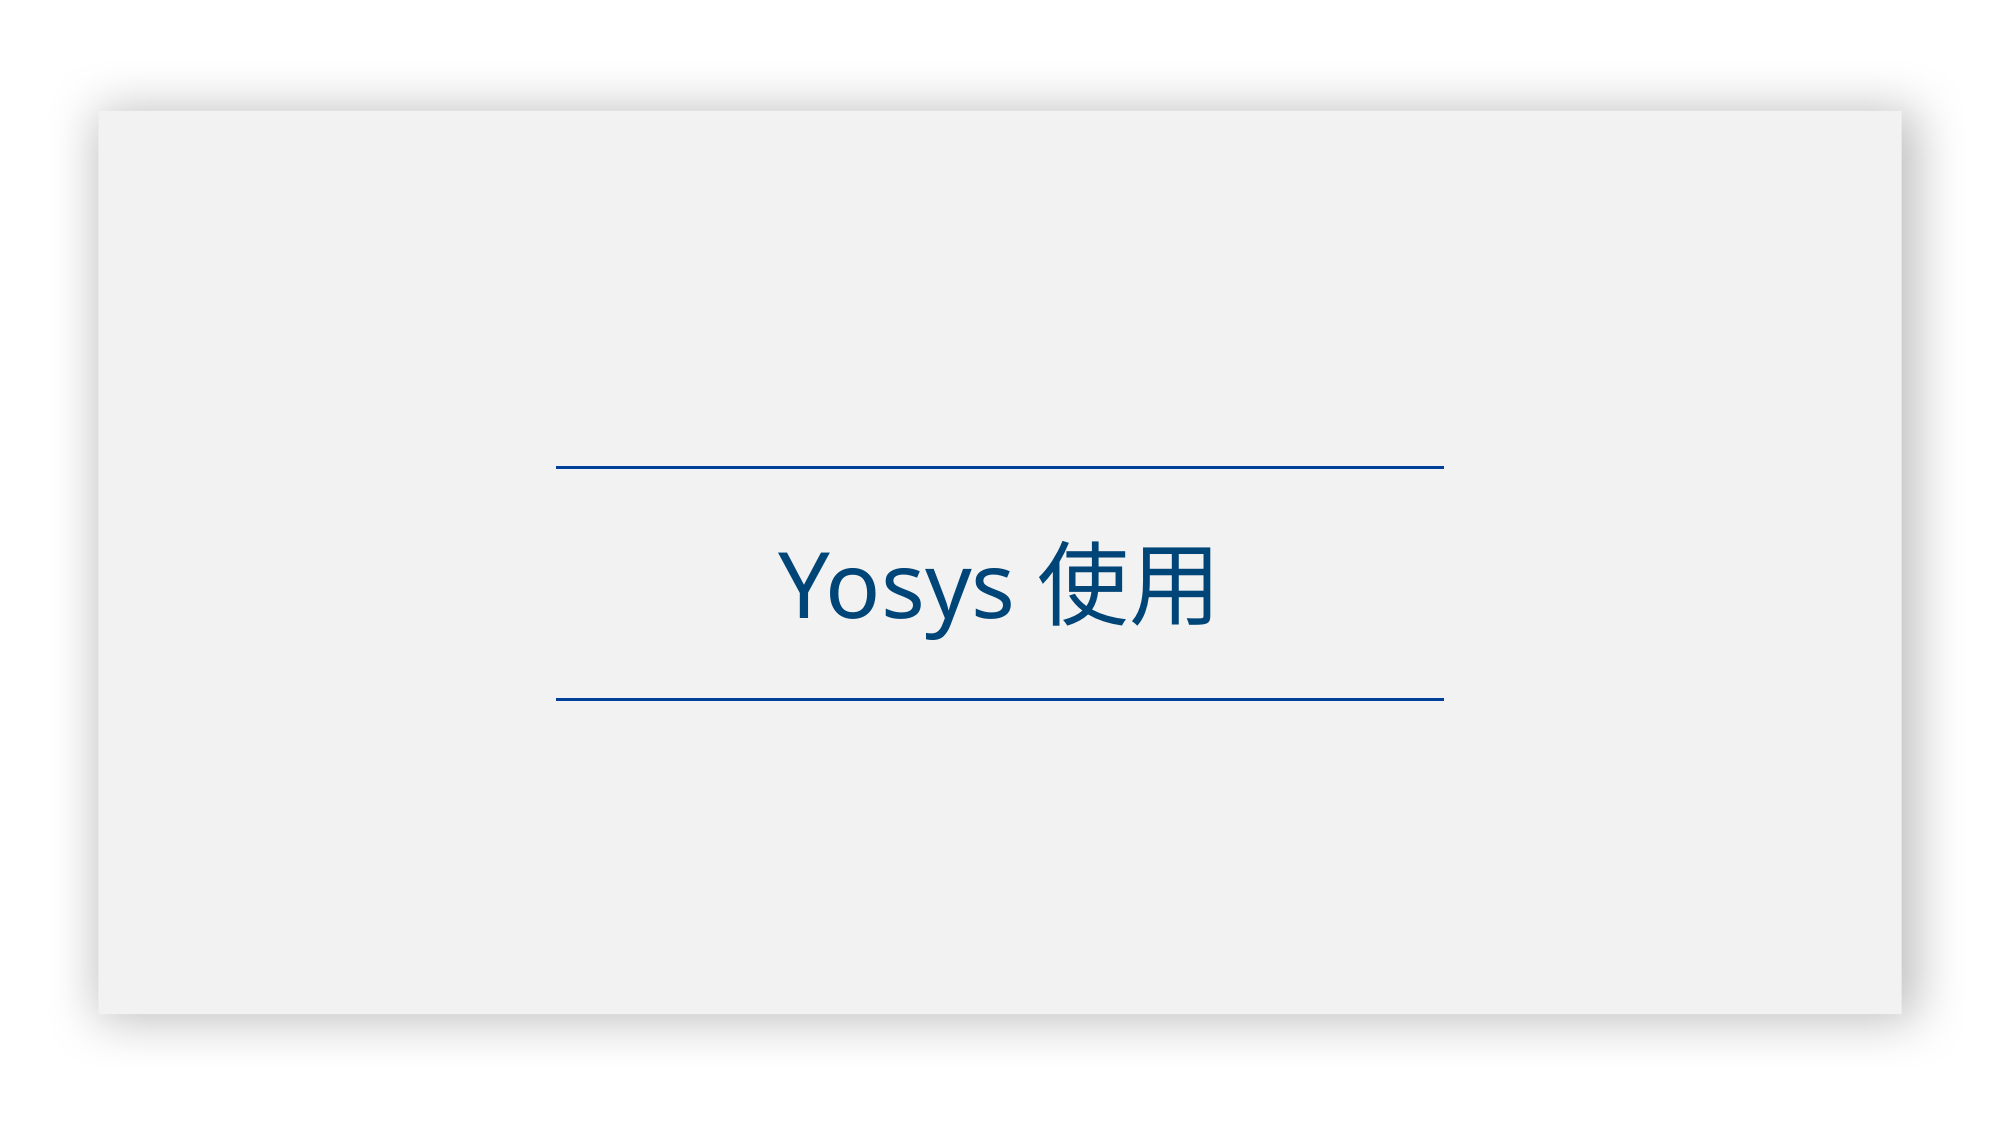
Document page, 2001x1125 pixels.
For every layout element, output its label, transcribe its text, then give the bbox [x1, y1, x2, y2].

text_box Yosys使用 [434, 519, 1566, 645]
text_box [97, 110, 1903, 1015]
